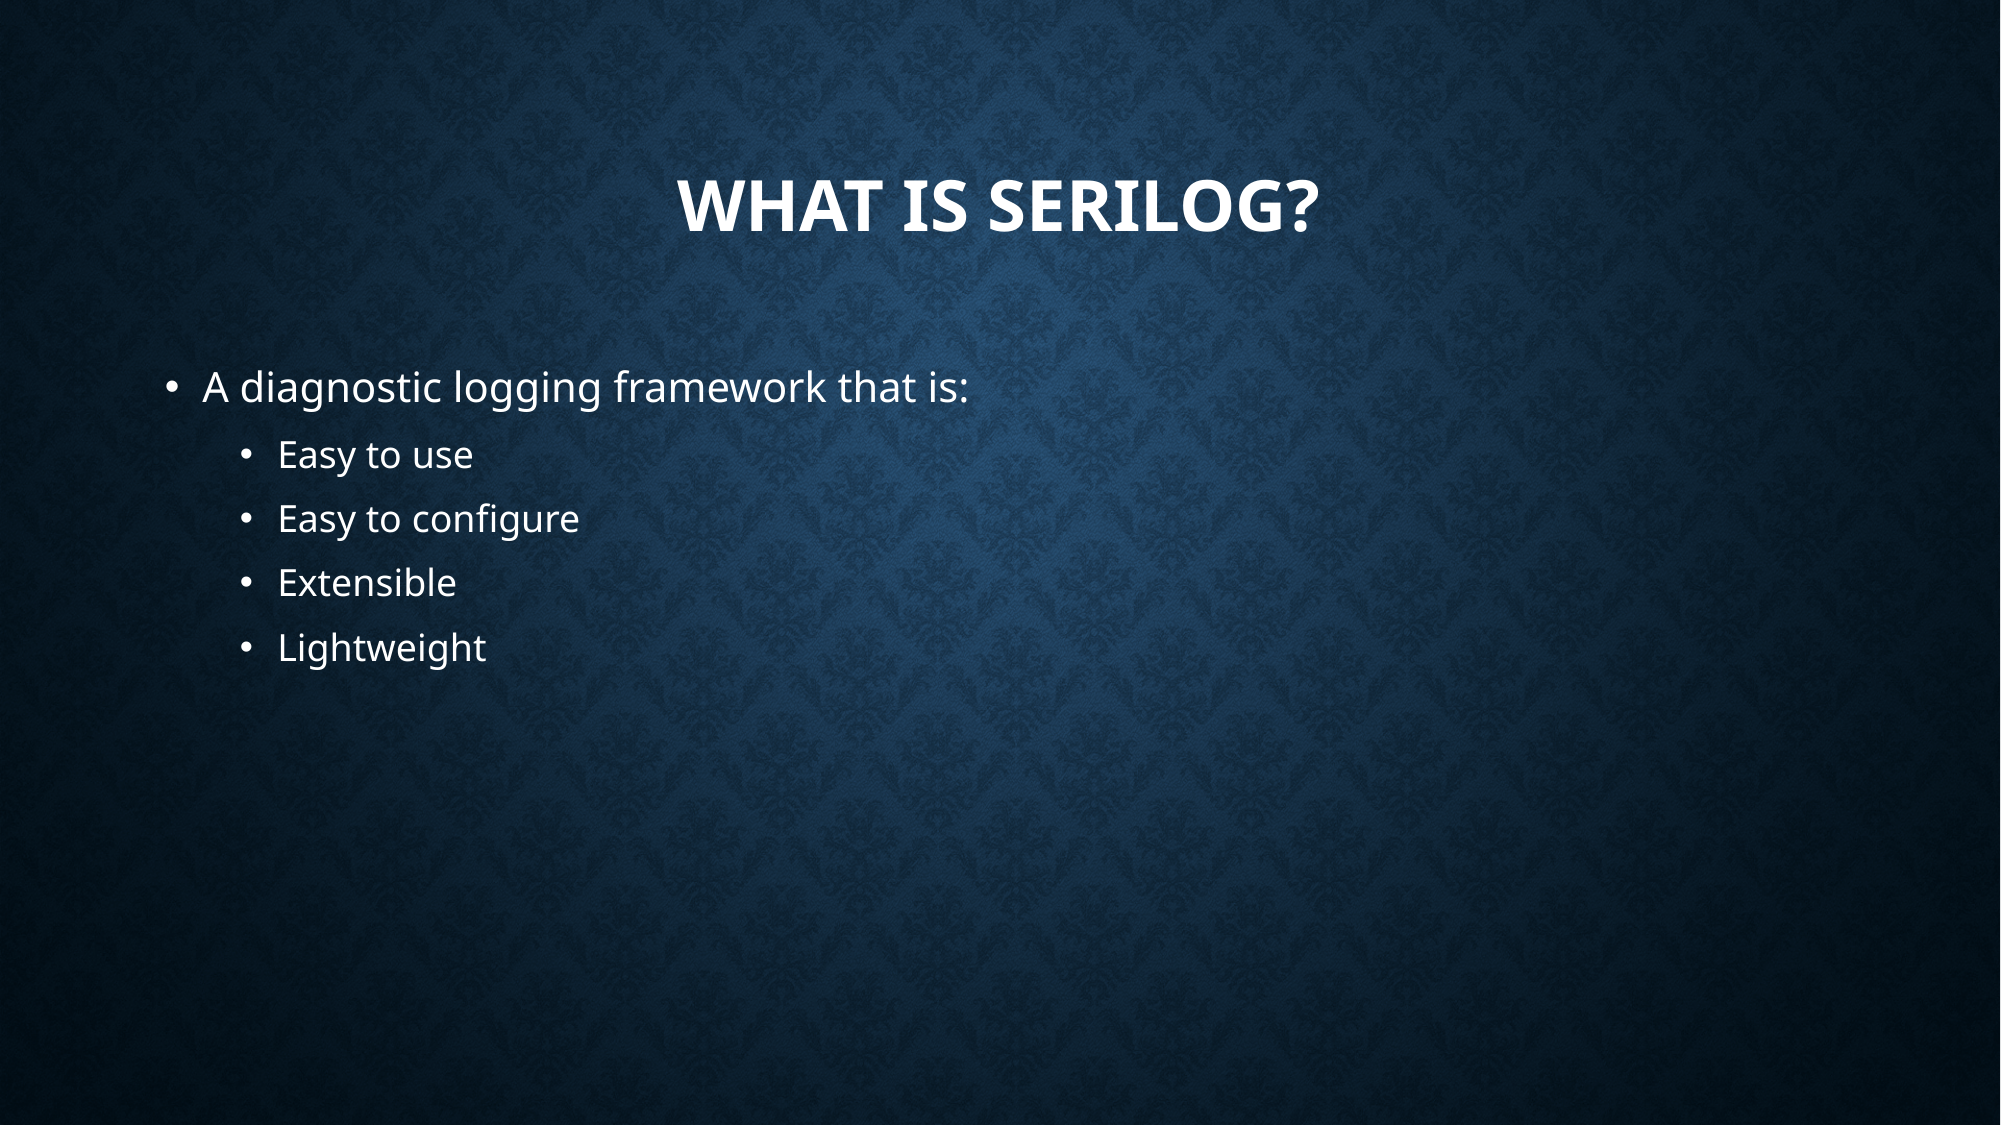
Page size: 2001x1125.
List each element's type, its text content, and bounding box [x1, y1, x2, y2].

title What is Serilog? [149, 99, 1849, 318]
list A diagnostic logging framework that is: Easy to use Easy to configure Extensible Lightweight [149, 343, 1849, 950]
